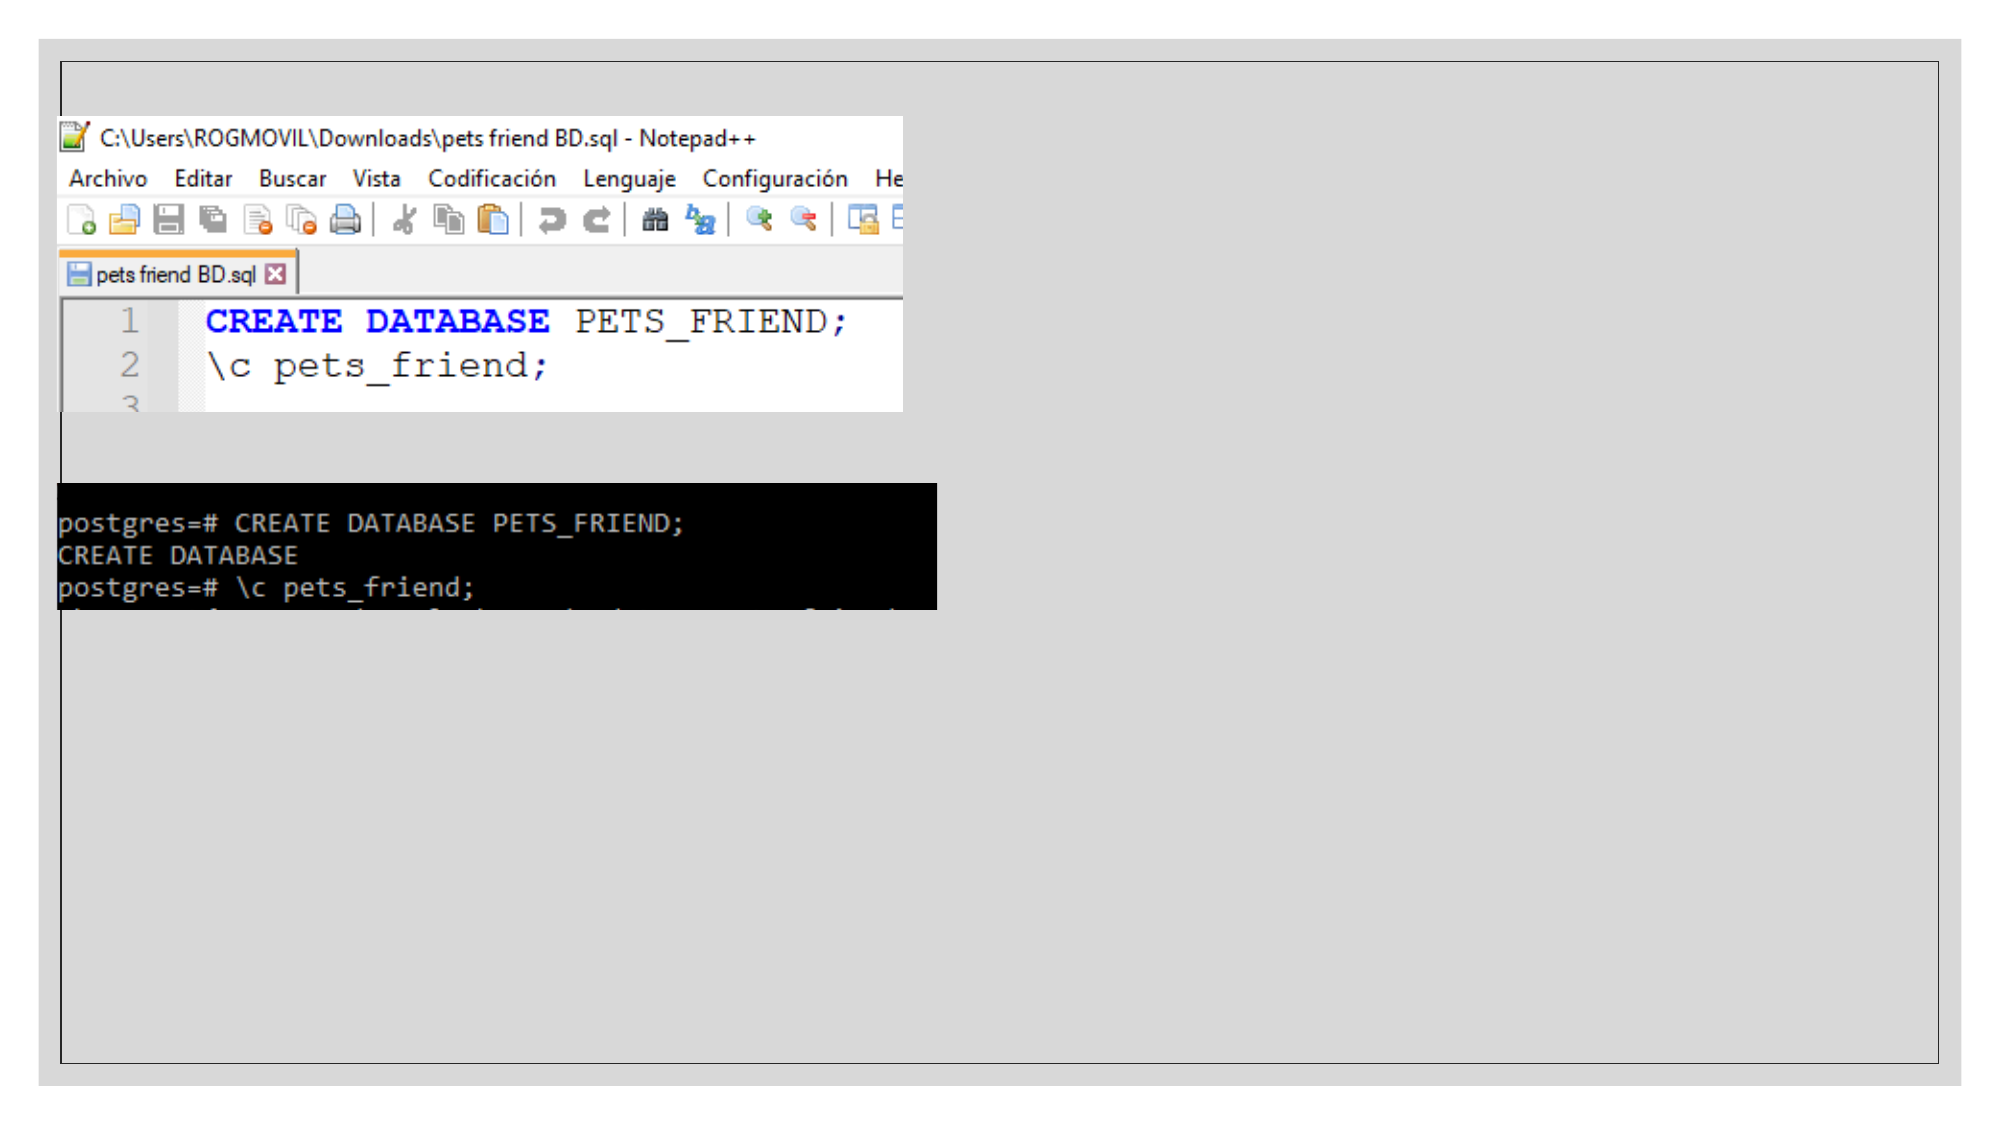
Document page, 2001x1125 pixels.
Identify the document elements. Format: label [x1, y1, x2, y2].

picture [56, 116, 903, 412]
picture [56, 483, 938, 610]
